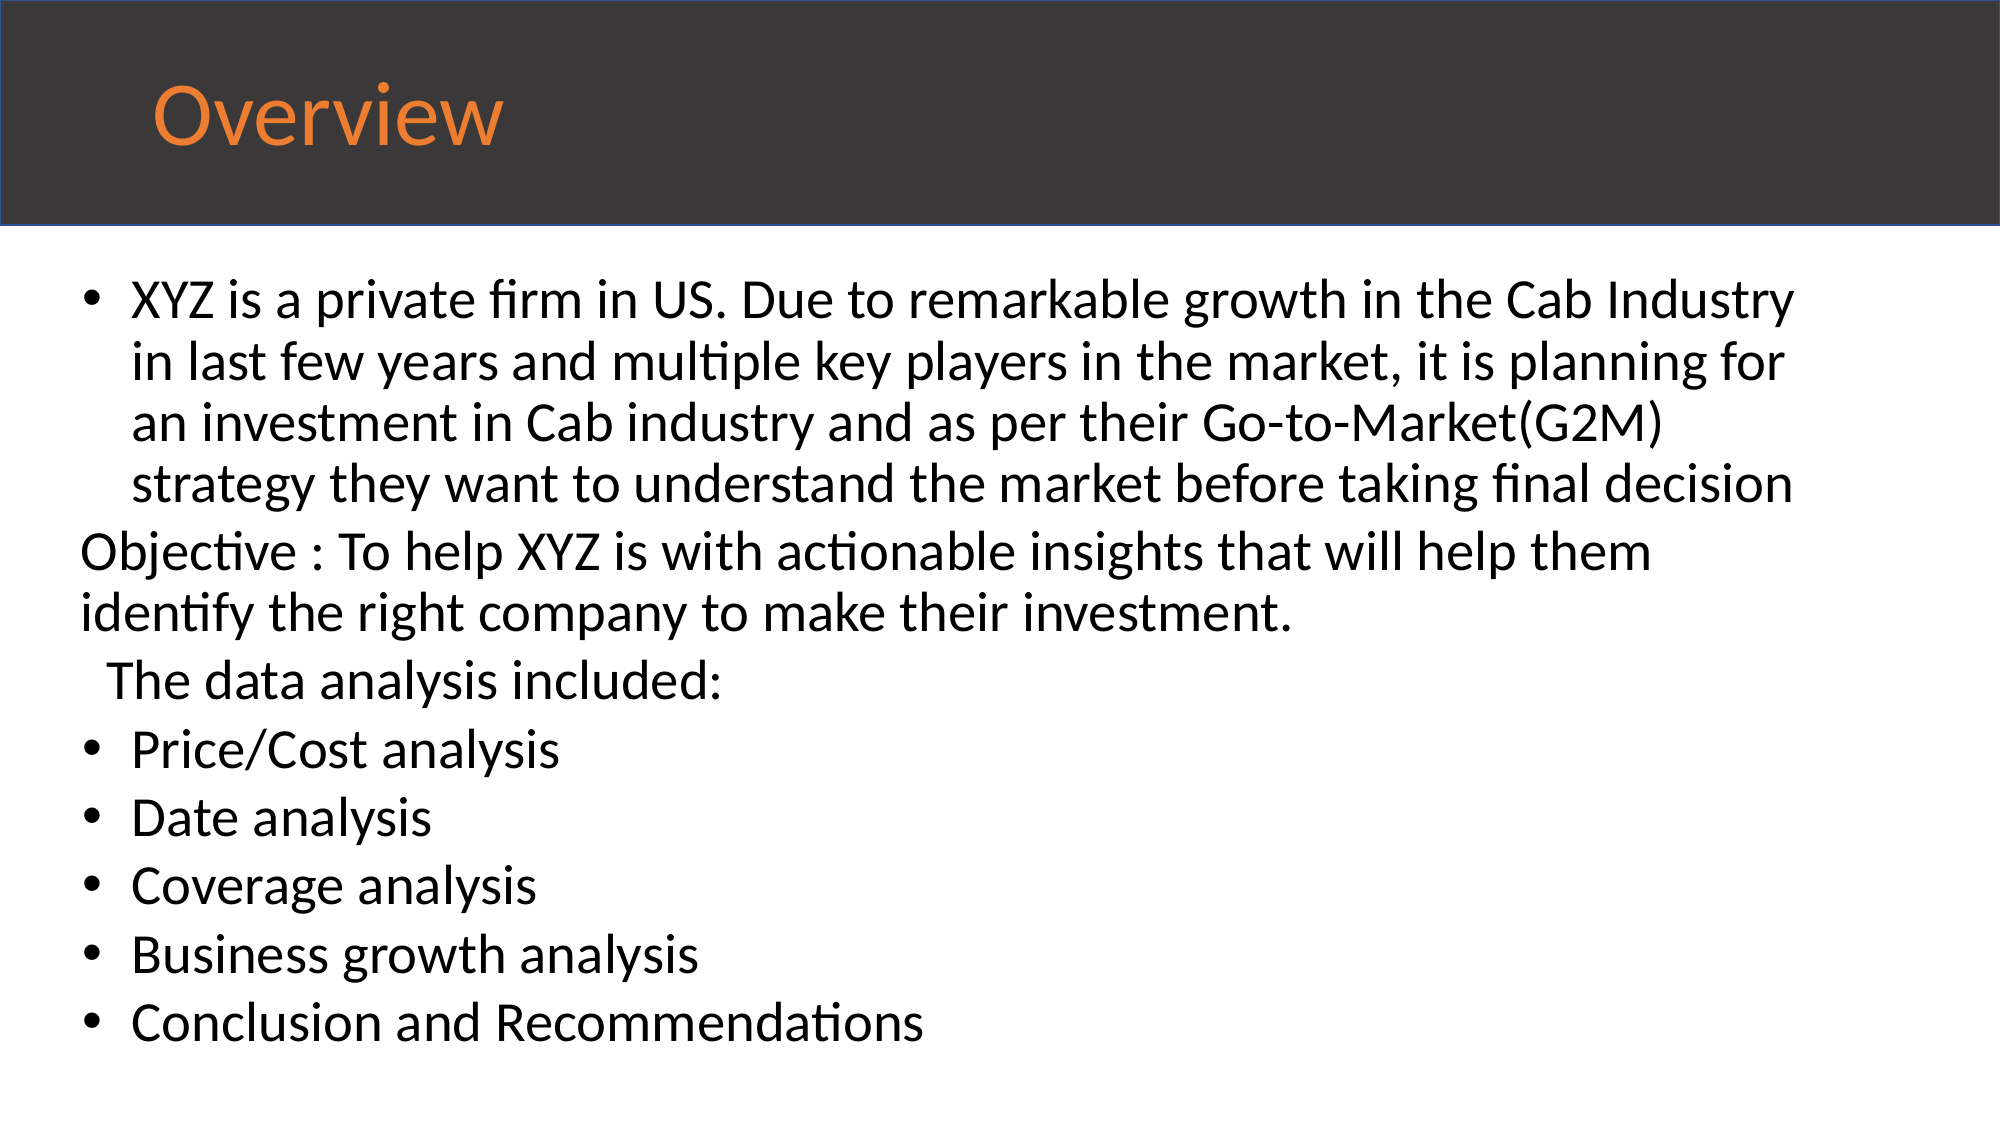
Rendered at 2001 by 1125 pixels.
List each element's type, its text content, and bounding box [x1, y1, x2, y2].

title Overview [137, 7, 1863, 225]
list XYZ is a private firm in US. Due to remarkable growth in the Cab Industry in last few years and multiple key players in the market, it is planning for an investment in Cab industry and as per their Go-to-Market(G2M) strategy they want to understand the market before taking final decision Objective : To help XYZ is with actionable insights that will help them identify the right company to make their investment. The data analysis included: Price/Cost analysis Date analysis Coverage analysis Business growth analysis Conclusion and Recommendations [65, 262, 1850, 1125]
text_box [0, 0, 2000, 225]
